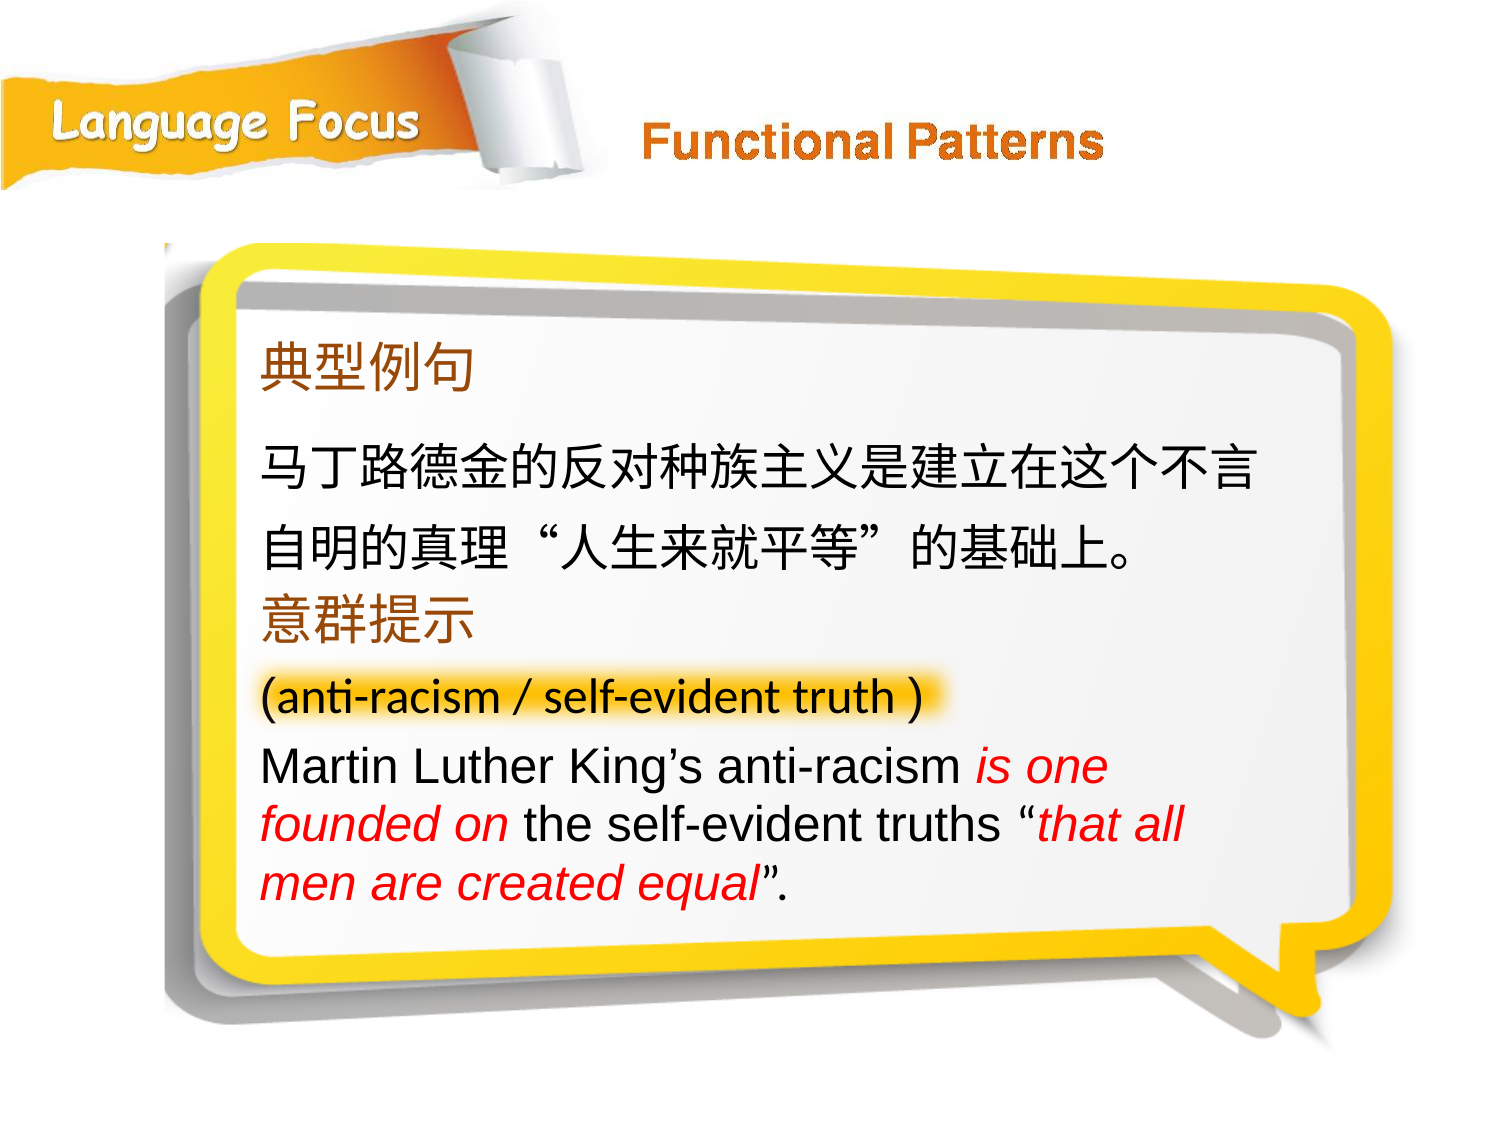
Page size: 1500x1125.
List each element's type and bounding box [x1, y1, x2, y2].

picture [0, 0, 1187, 192]
picture [164, 243, 1436, 1055]
